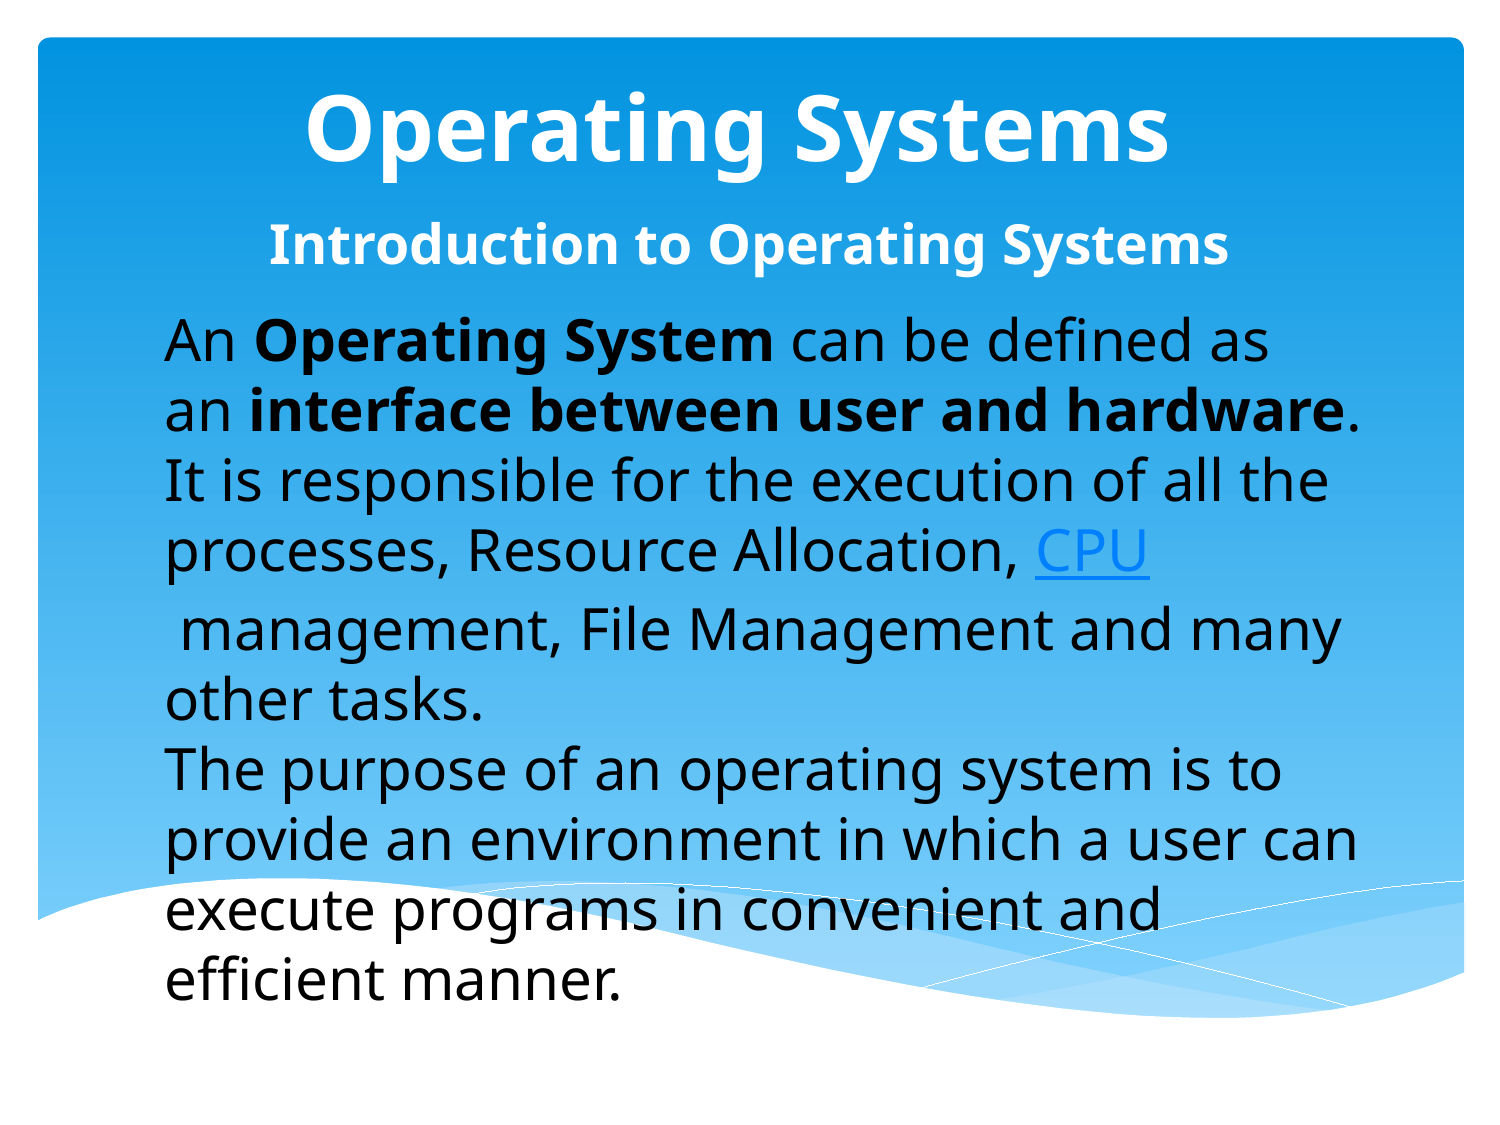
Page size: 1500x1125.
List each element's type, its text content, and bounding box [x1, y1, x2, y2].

title Operating Systems [99, 50, 1375, 188]
text_box An Operating System can be defined as an interface between user and hardware. It is responsible for the execution of all the processes, Resource Allocation, CPU management, File Management and many other tasks. The purpose of an operating system is to provide an environment in which a user can execute programs in convenient and efficient manner. [149, 295, 1413, 1020]
subtitle Introduction to Operating Systems [225, 200, 1275, 295]
